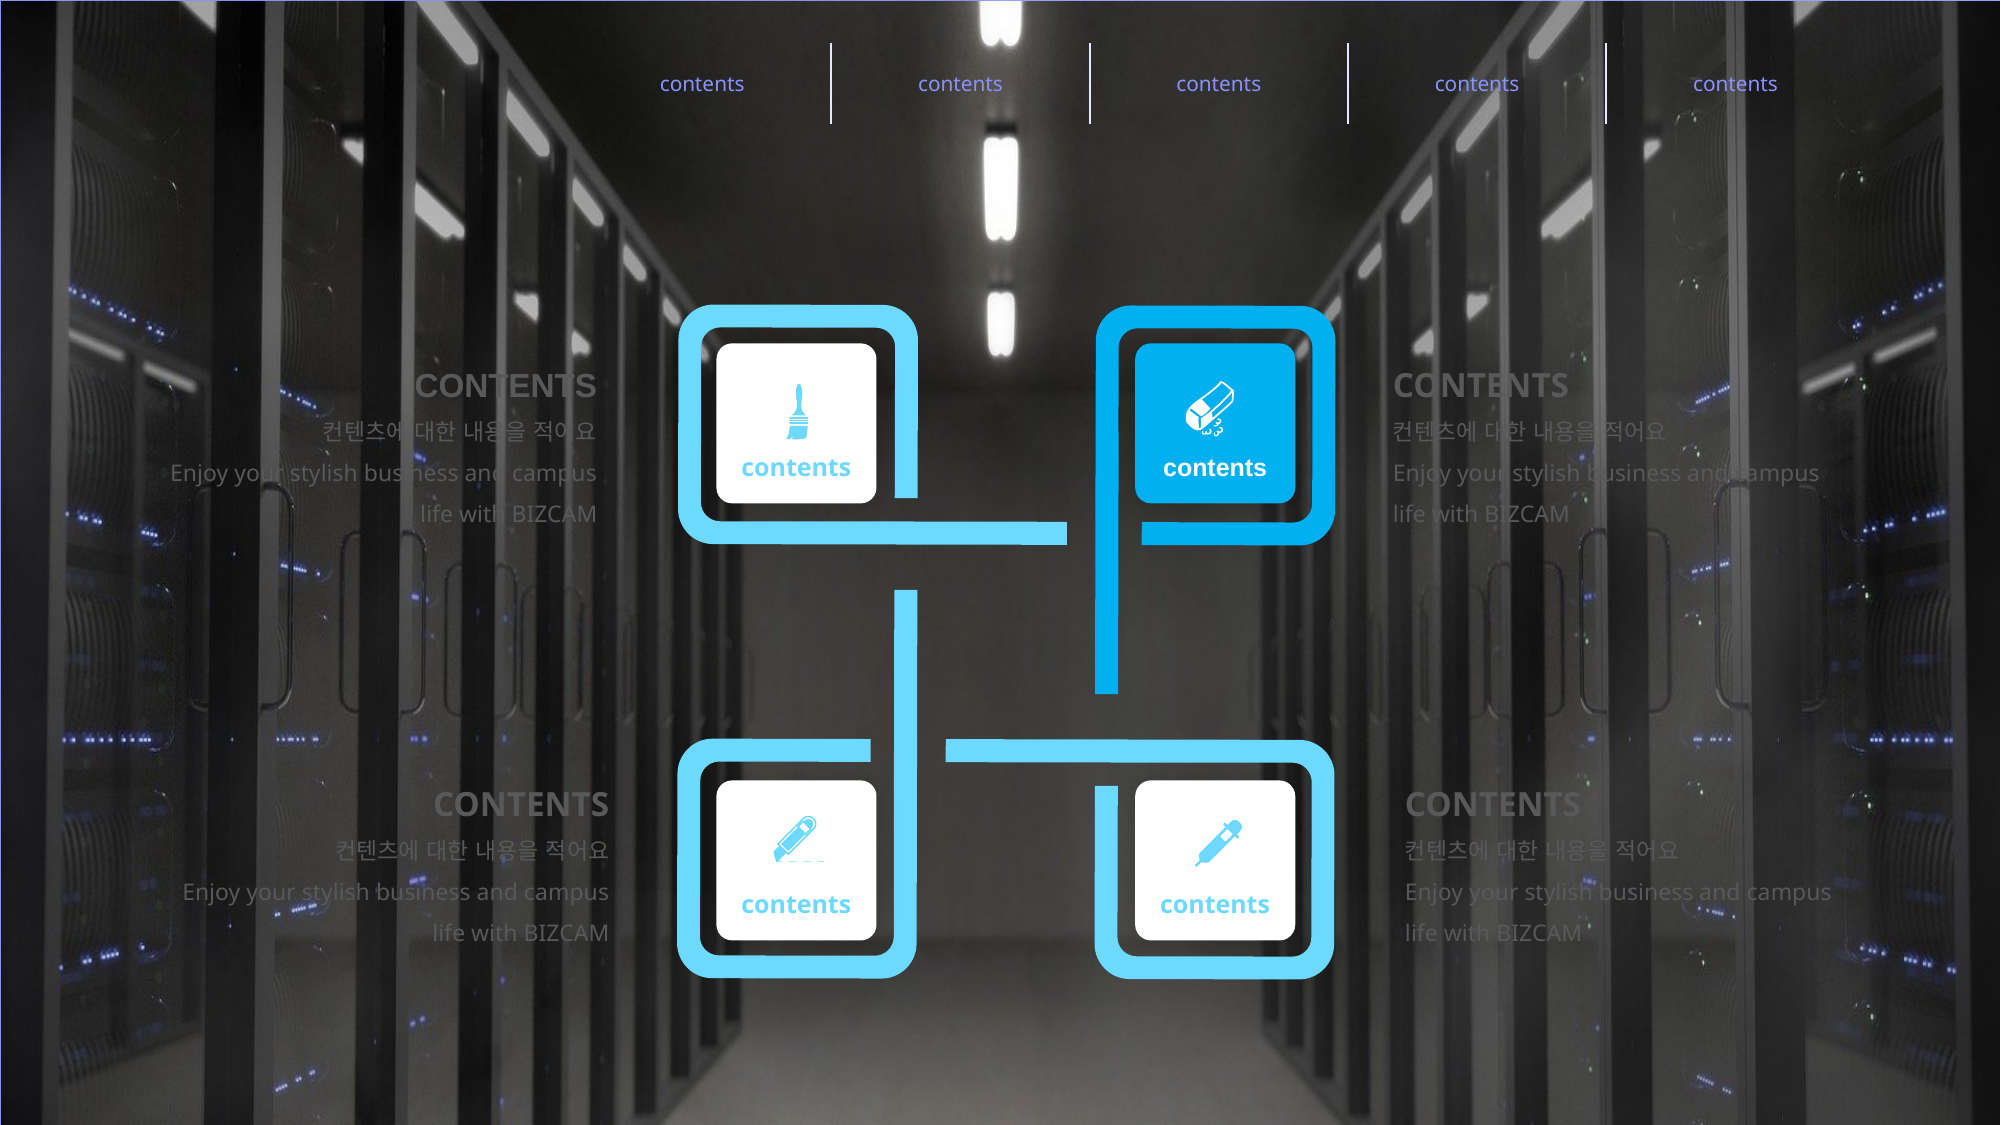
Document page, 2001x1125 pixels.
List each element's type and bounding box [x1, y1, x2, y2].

picture [1, 1, 2000, 1125]
text_box [716, 780, 877, 941]
text_box [669, 313, 1343, 971]
text_box [716, 343, 877, 504]
text_box [1135, 780, 1296, 941]
text_box [1135, 343, 1296, 504]
